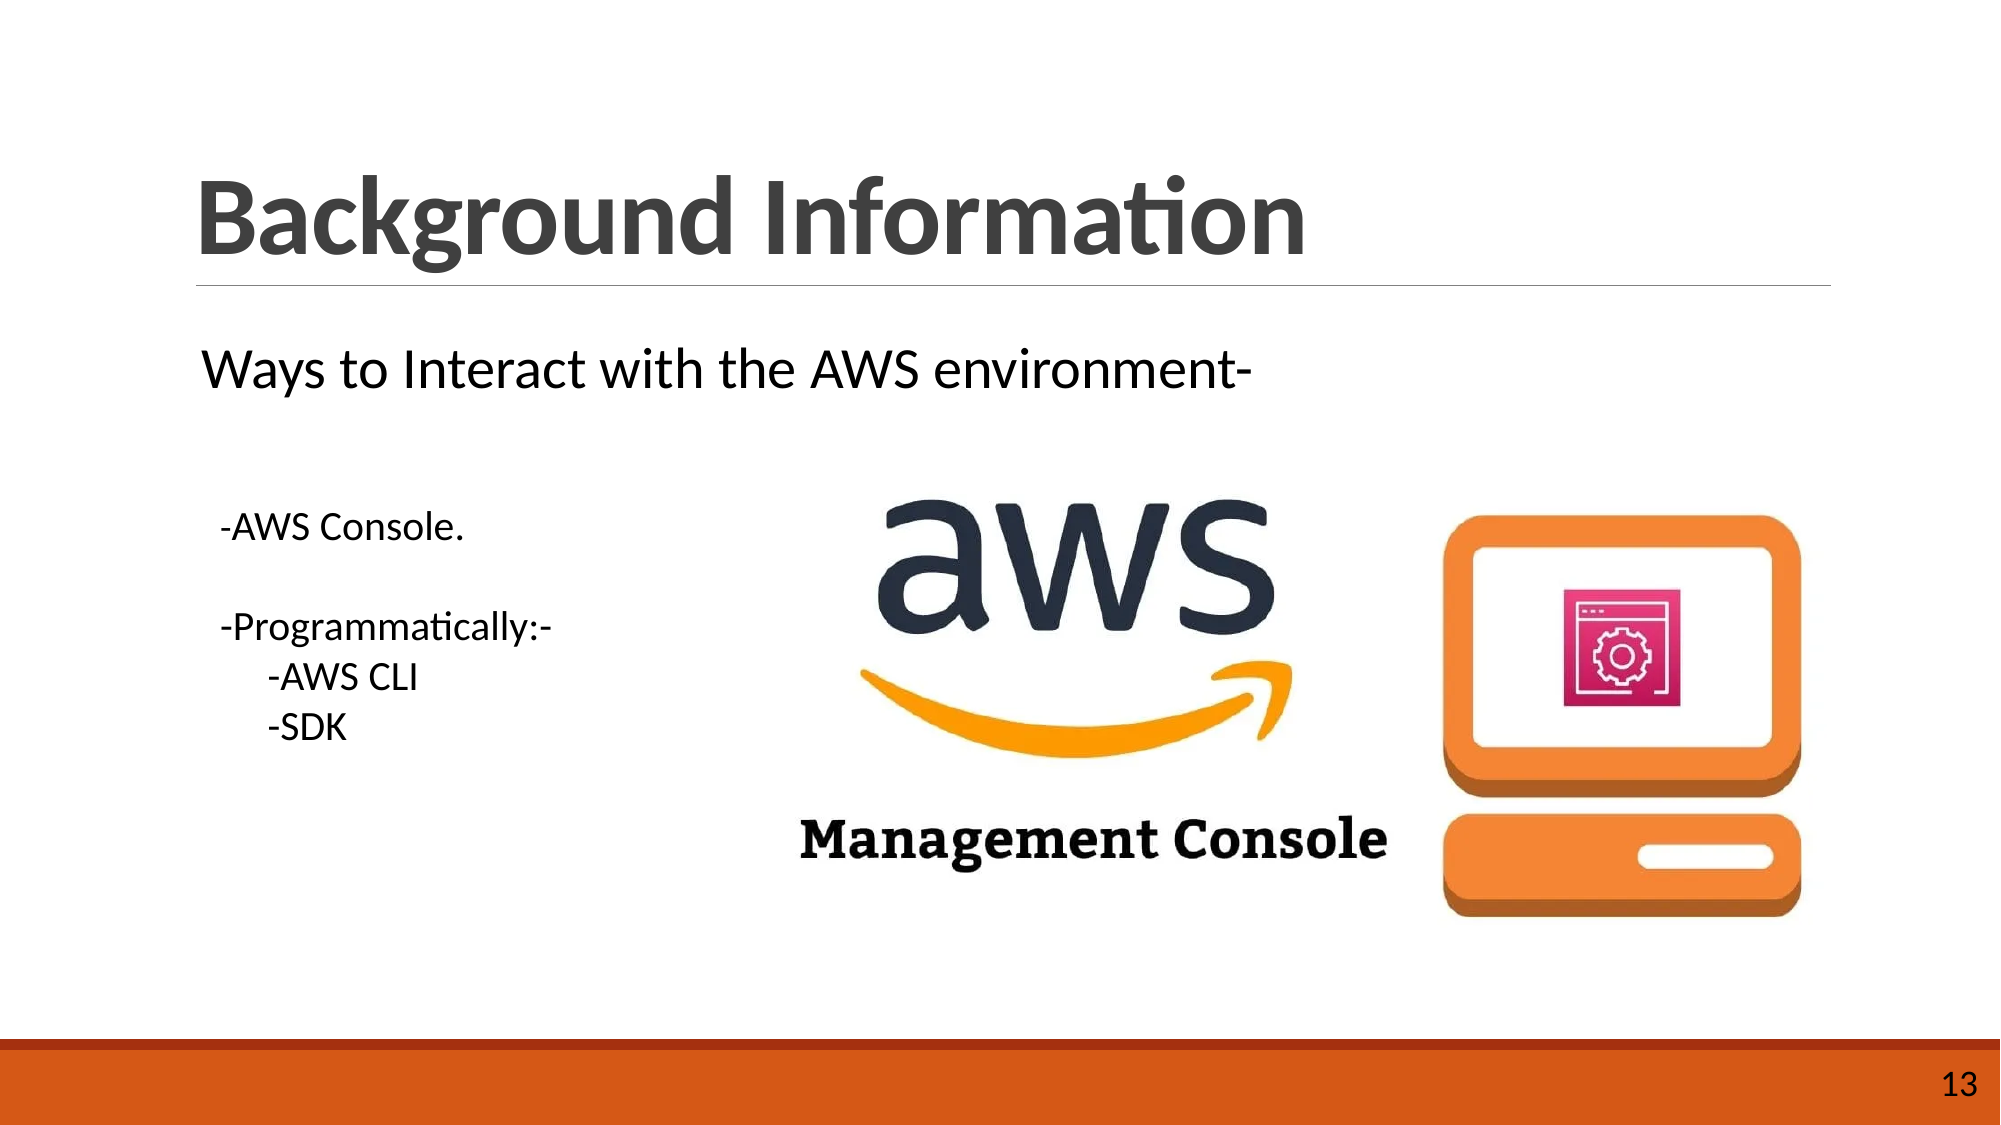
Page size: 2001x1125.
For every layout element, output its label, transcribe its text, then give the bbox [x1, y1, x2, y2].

title Background Information [180, 47, 1830, 285]
text_box 13 [1925, 1051, 1994, 1112]
text_box -AWS Console. -Programmatically:- -AWS CLI -SDK [205, 491, 568, 757]
text_box Ways to Interact with the AWS environment- [186, 323, 1269, 409]
picture [722, 392, 1871, 1039]
